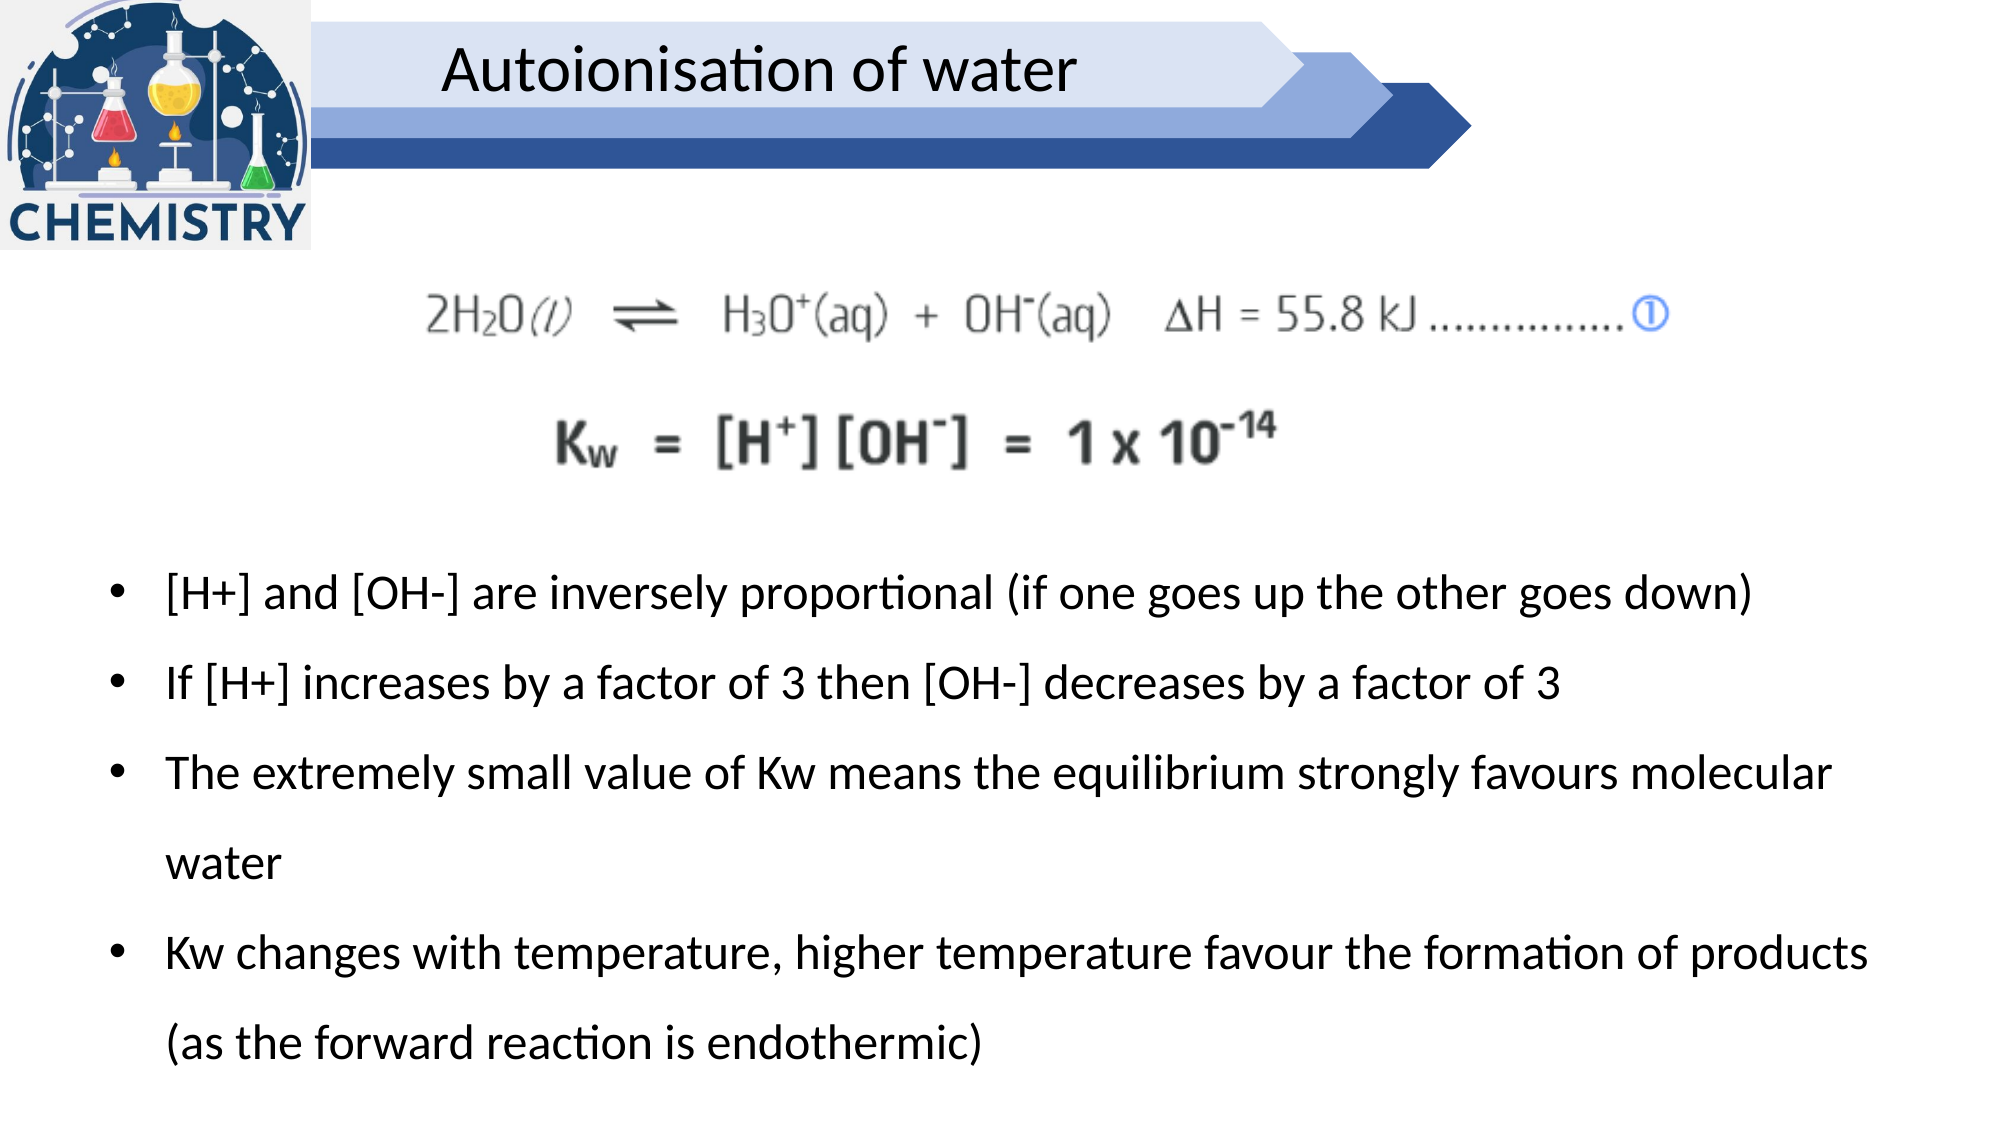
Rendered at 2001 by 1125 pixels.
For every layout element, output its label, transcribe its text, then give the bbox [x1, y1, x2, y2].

picture [0, 0, 311, 250]
picture [391, 241, 1699, 505]
text_box [311, 51, 1395, 140]
text_box [H+] and [OH-] are inversely proportional (if one goes up the other goes down) If [H+] increases by a factor of 3 then [OH-] decreases by a factor of 3 The extremely small value of Kw means the equilibrium strongly favours molecular water Kw changes with temperature, higher temperature favour the formation of products (as the forward reaction is endothermic) [94, 522, 1906, 1078]
text_box Autoionisation of water [311, 20, 1306, 109]
text_box [311, 81, 1474, 170]
